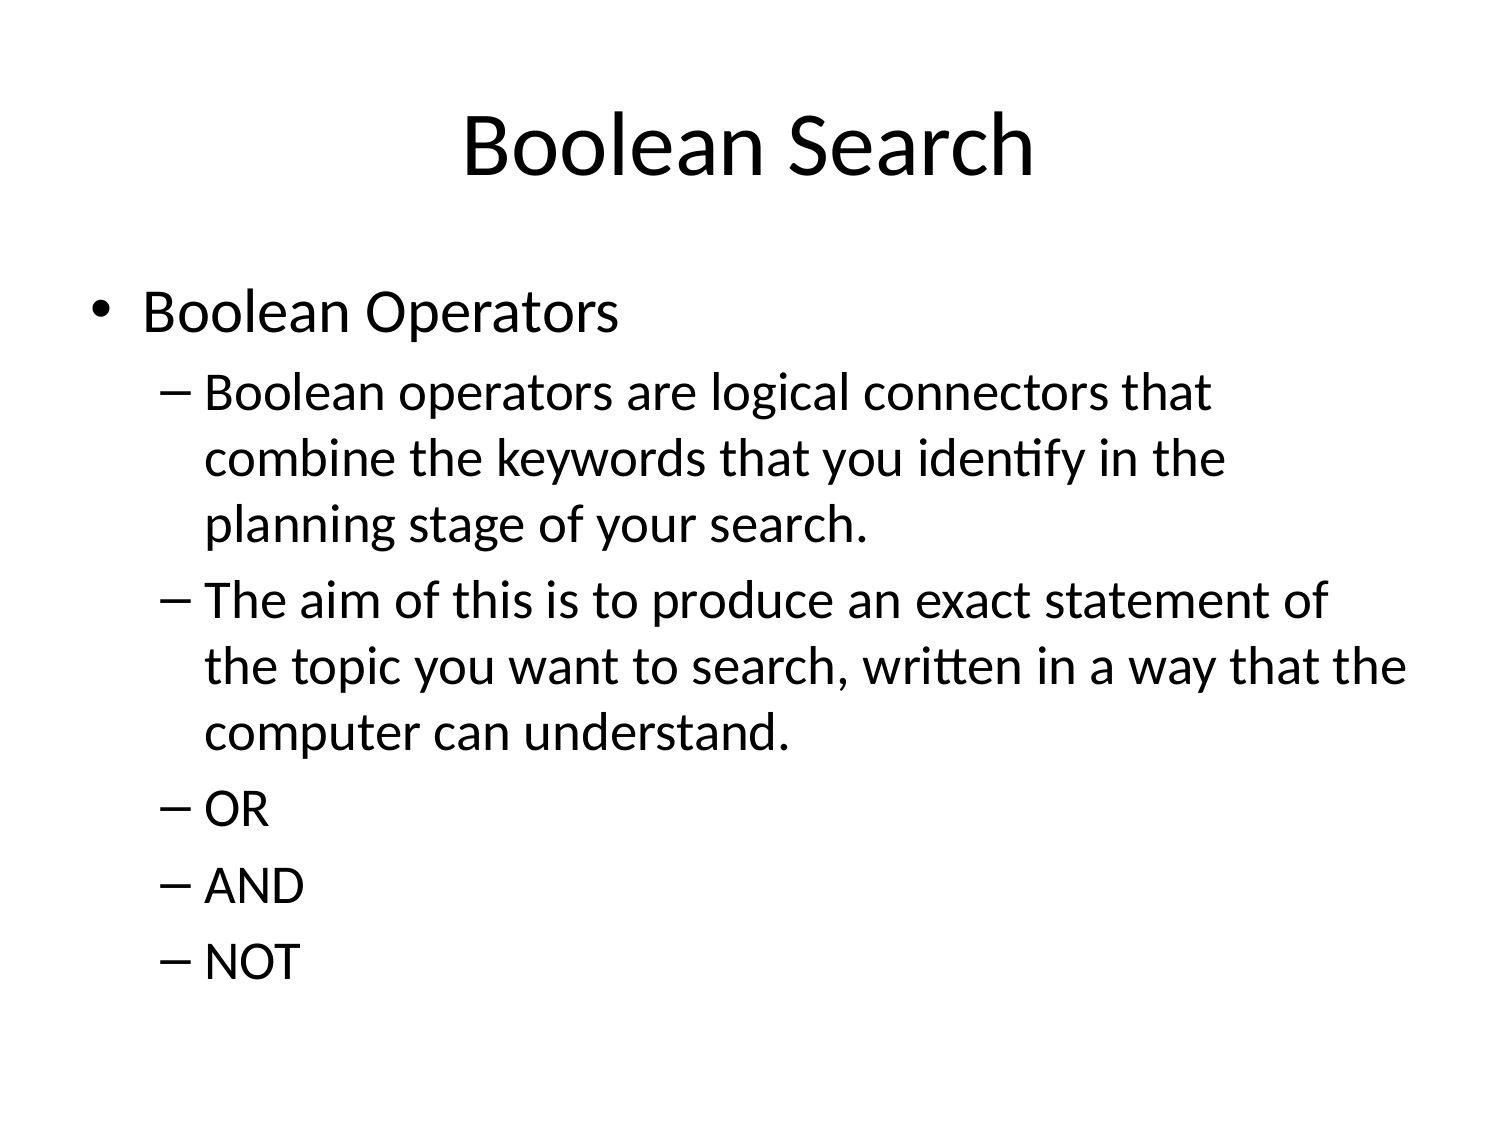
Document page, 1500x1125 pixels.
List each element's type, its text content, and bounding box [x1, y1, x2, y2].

list Boolean Operators Boolean operators are logical connectors that combine the keywords that you identify in the planning stage of your search. The aim of this is to produce an exact statement of the topic you want to search, written in a way that the computer can understand. OR AND NOT [75, 262, 1425, 1005]
title Boolean Search [75, 45, 1425, 233]
